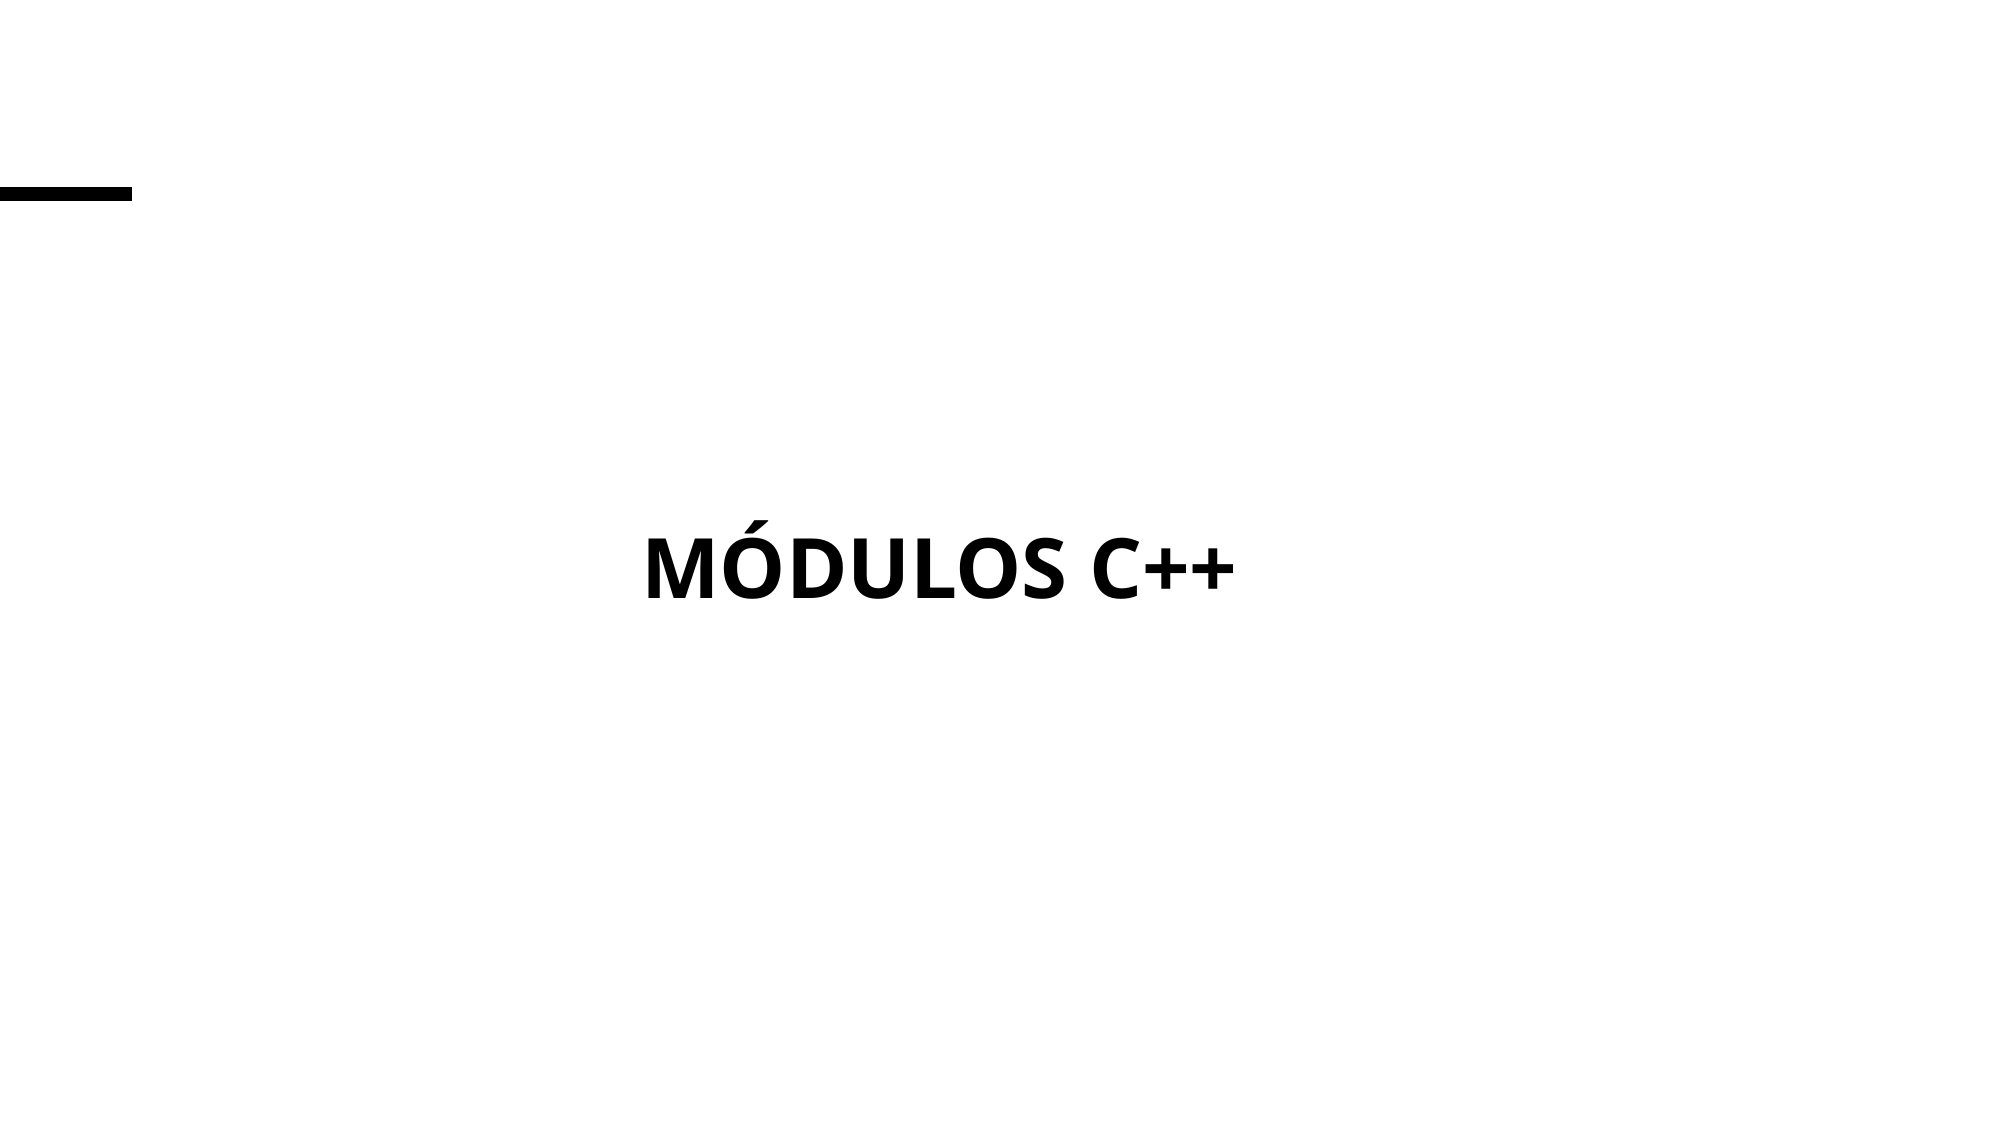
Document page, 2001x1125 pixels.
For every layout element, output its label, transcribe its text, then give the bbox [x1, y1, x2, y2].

title Módulos c++ [178, 180, 1700, 967]
